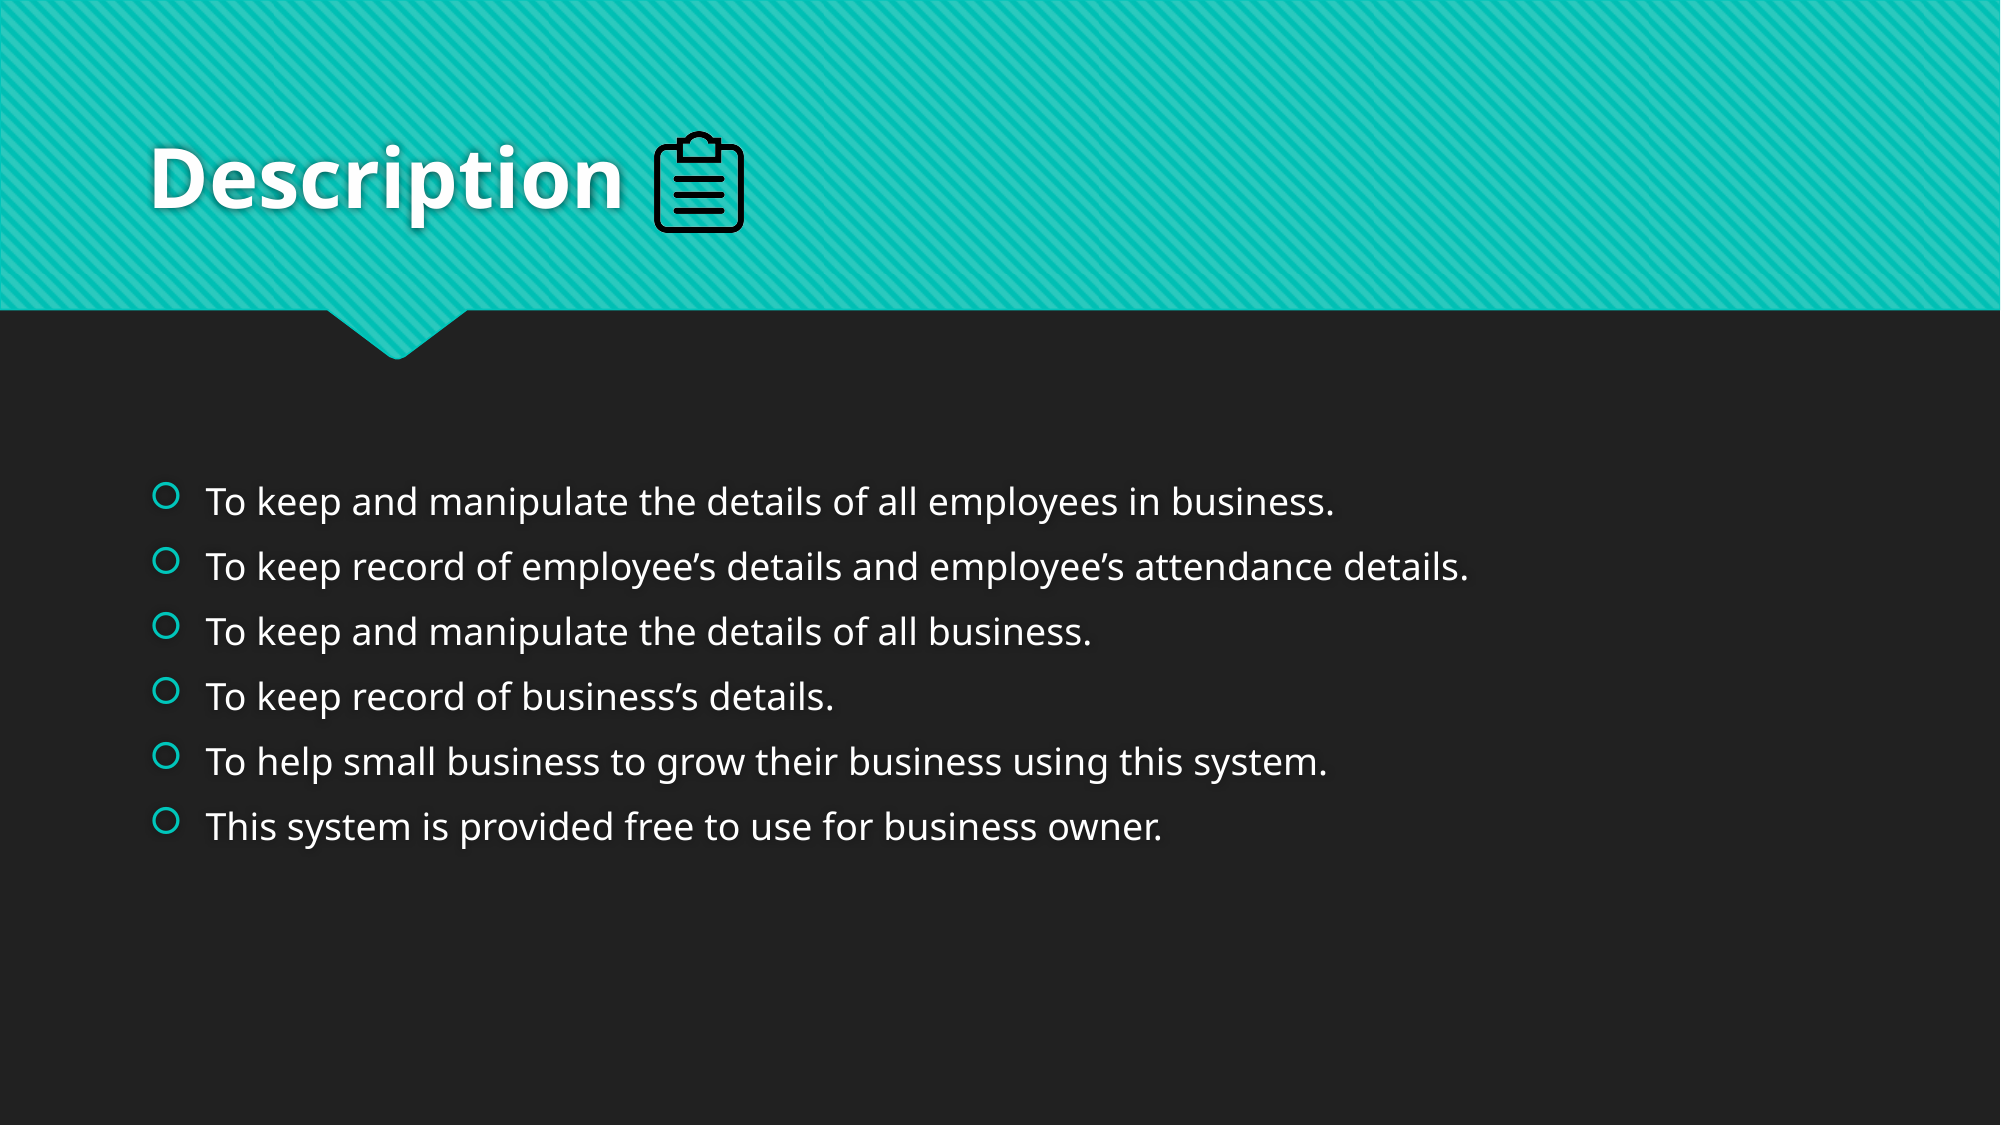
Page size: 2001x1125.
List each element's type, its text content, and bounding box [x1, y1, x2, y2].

picture [654, 131, 744, 233]
title Description [132, 73, 1868, 233]
list To keep and manipulate the details of all employees in business. To keep record of employee’s details and employee’s attendance details. To keep and manipulate the details of all business. To keep record of business’s details. To help small business to grow their business using this system. This system is provided free to use for business owner. [134, 364, 1866, 962]
